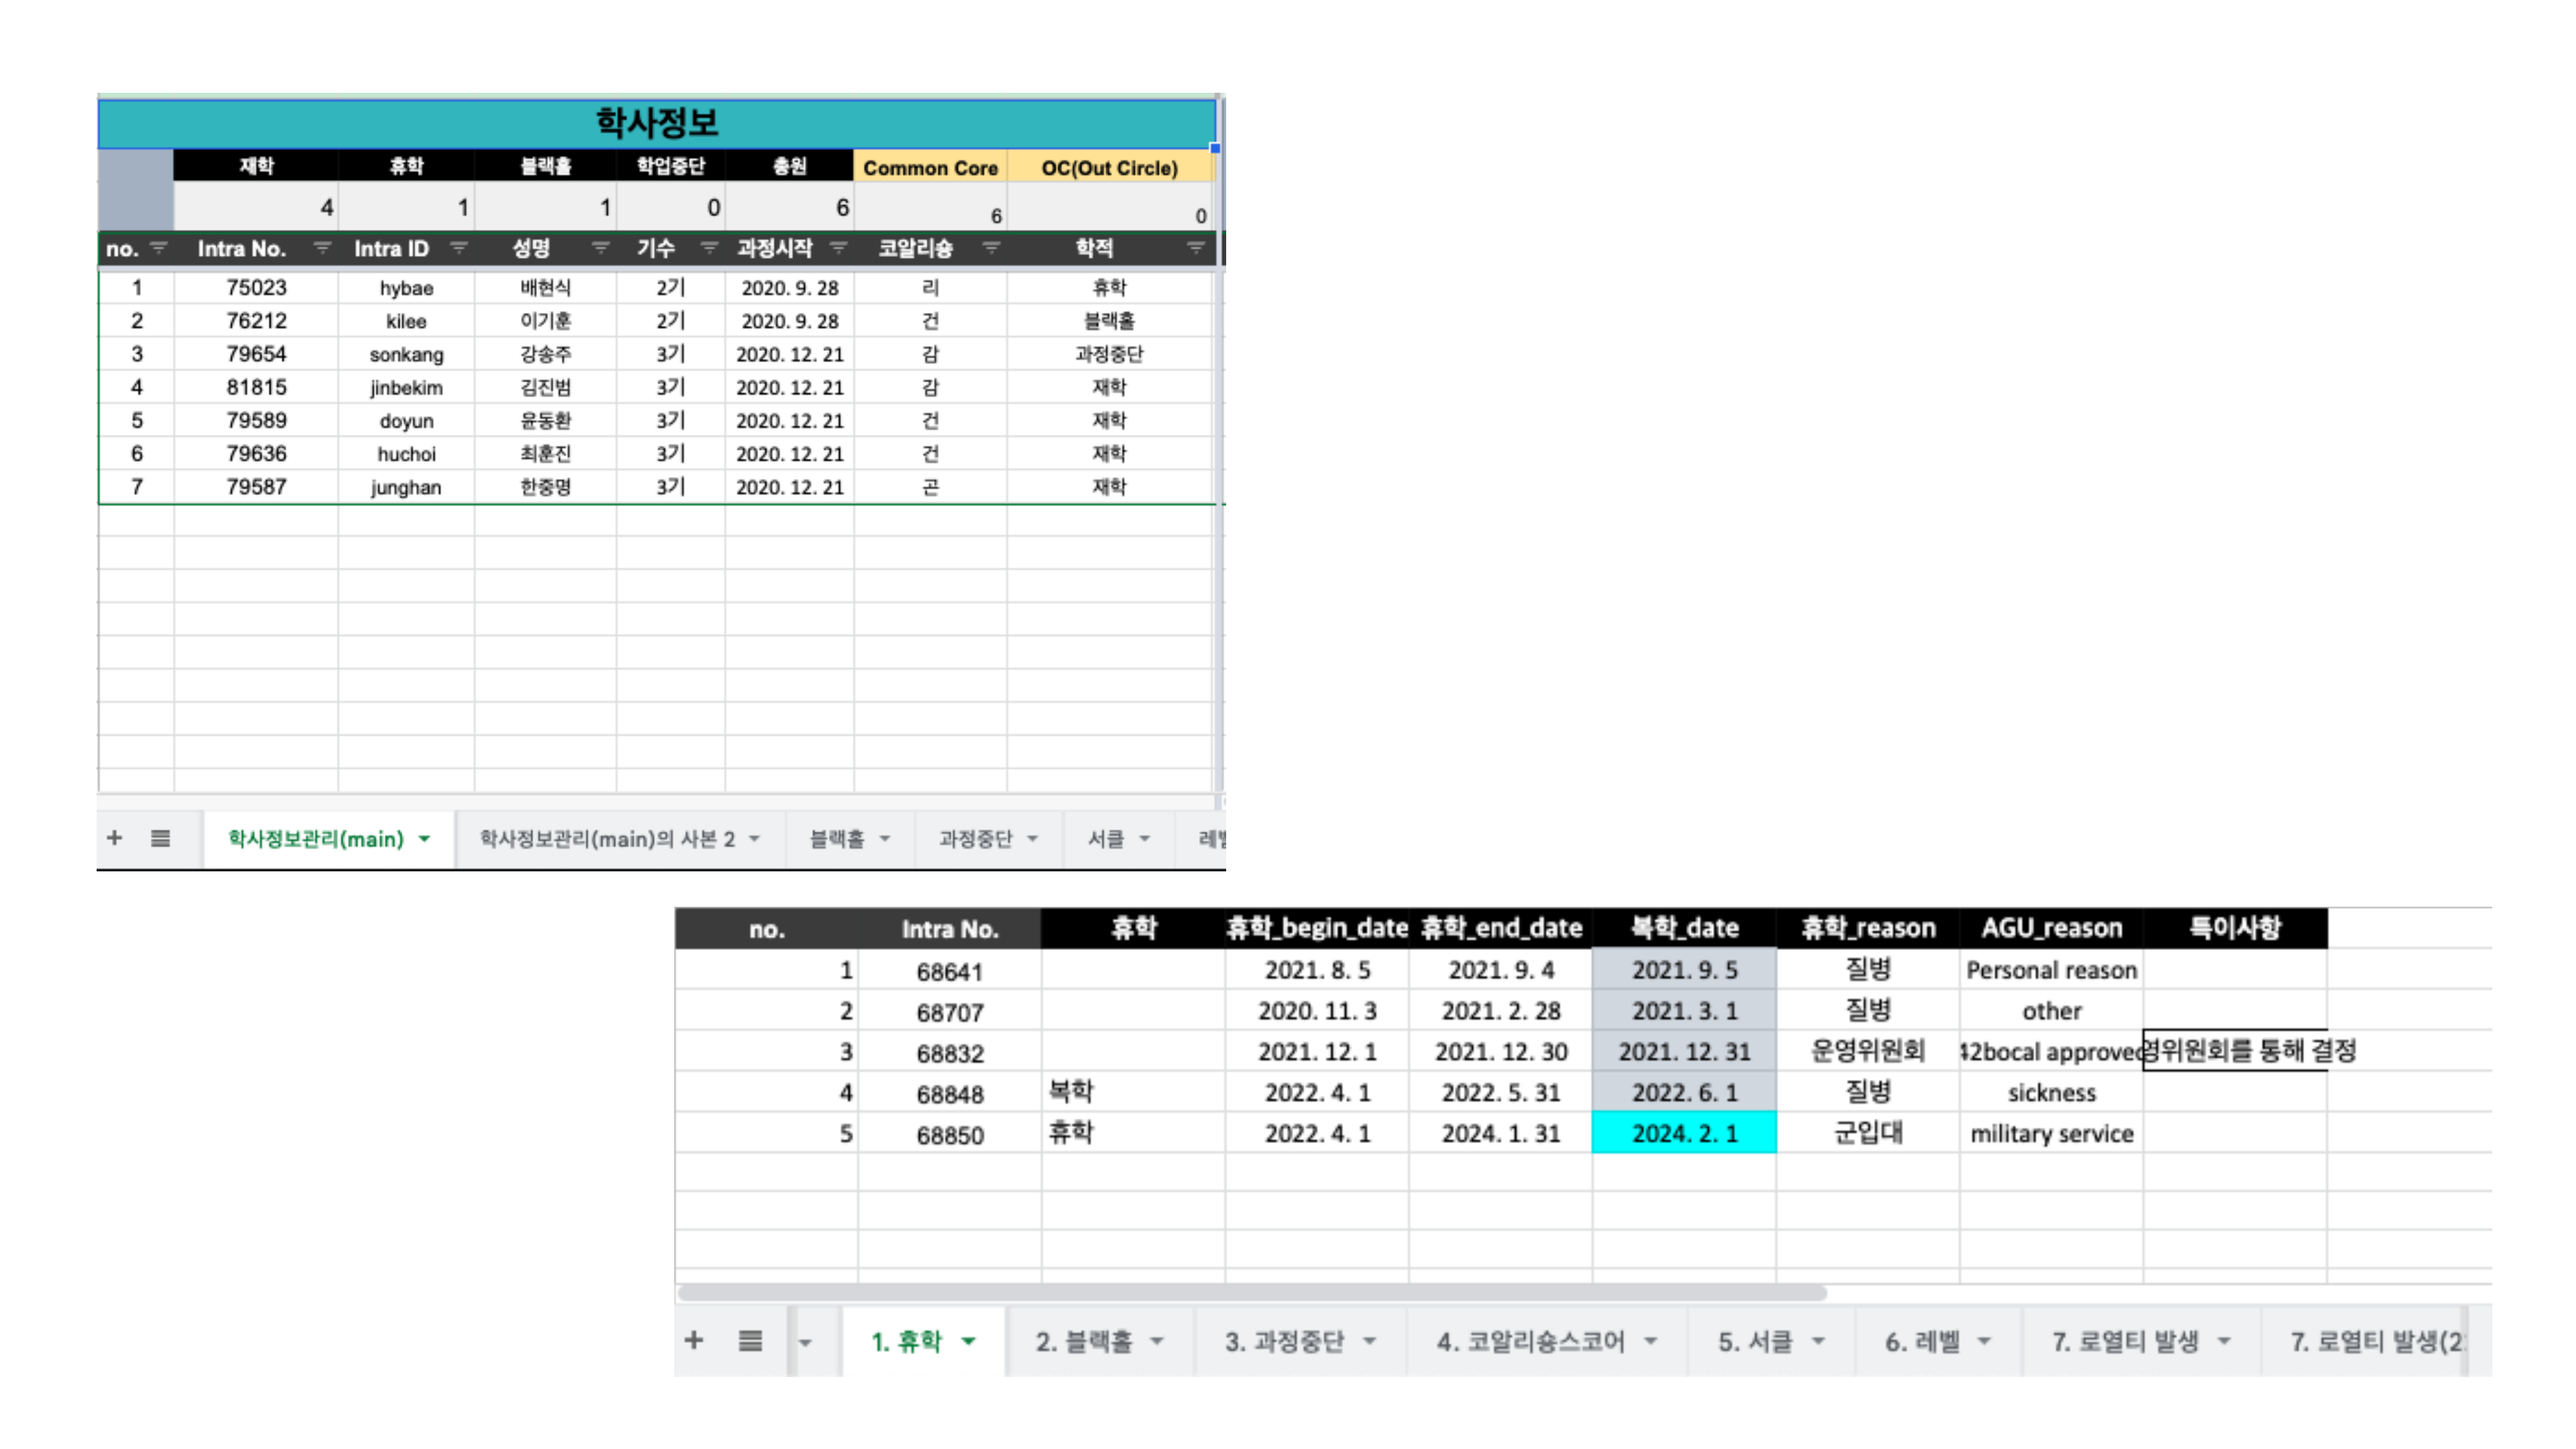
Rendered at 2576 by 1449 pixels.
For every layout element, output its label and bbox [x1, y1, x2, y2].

picture [97, 93, 1227, 871]
picture [674, 907, 2493, 1377]
